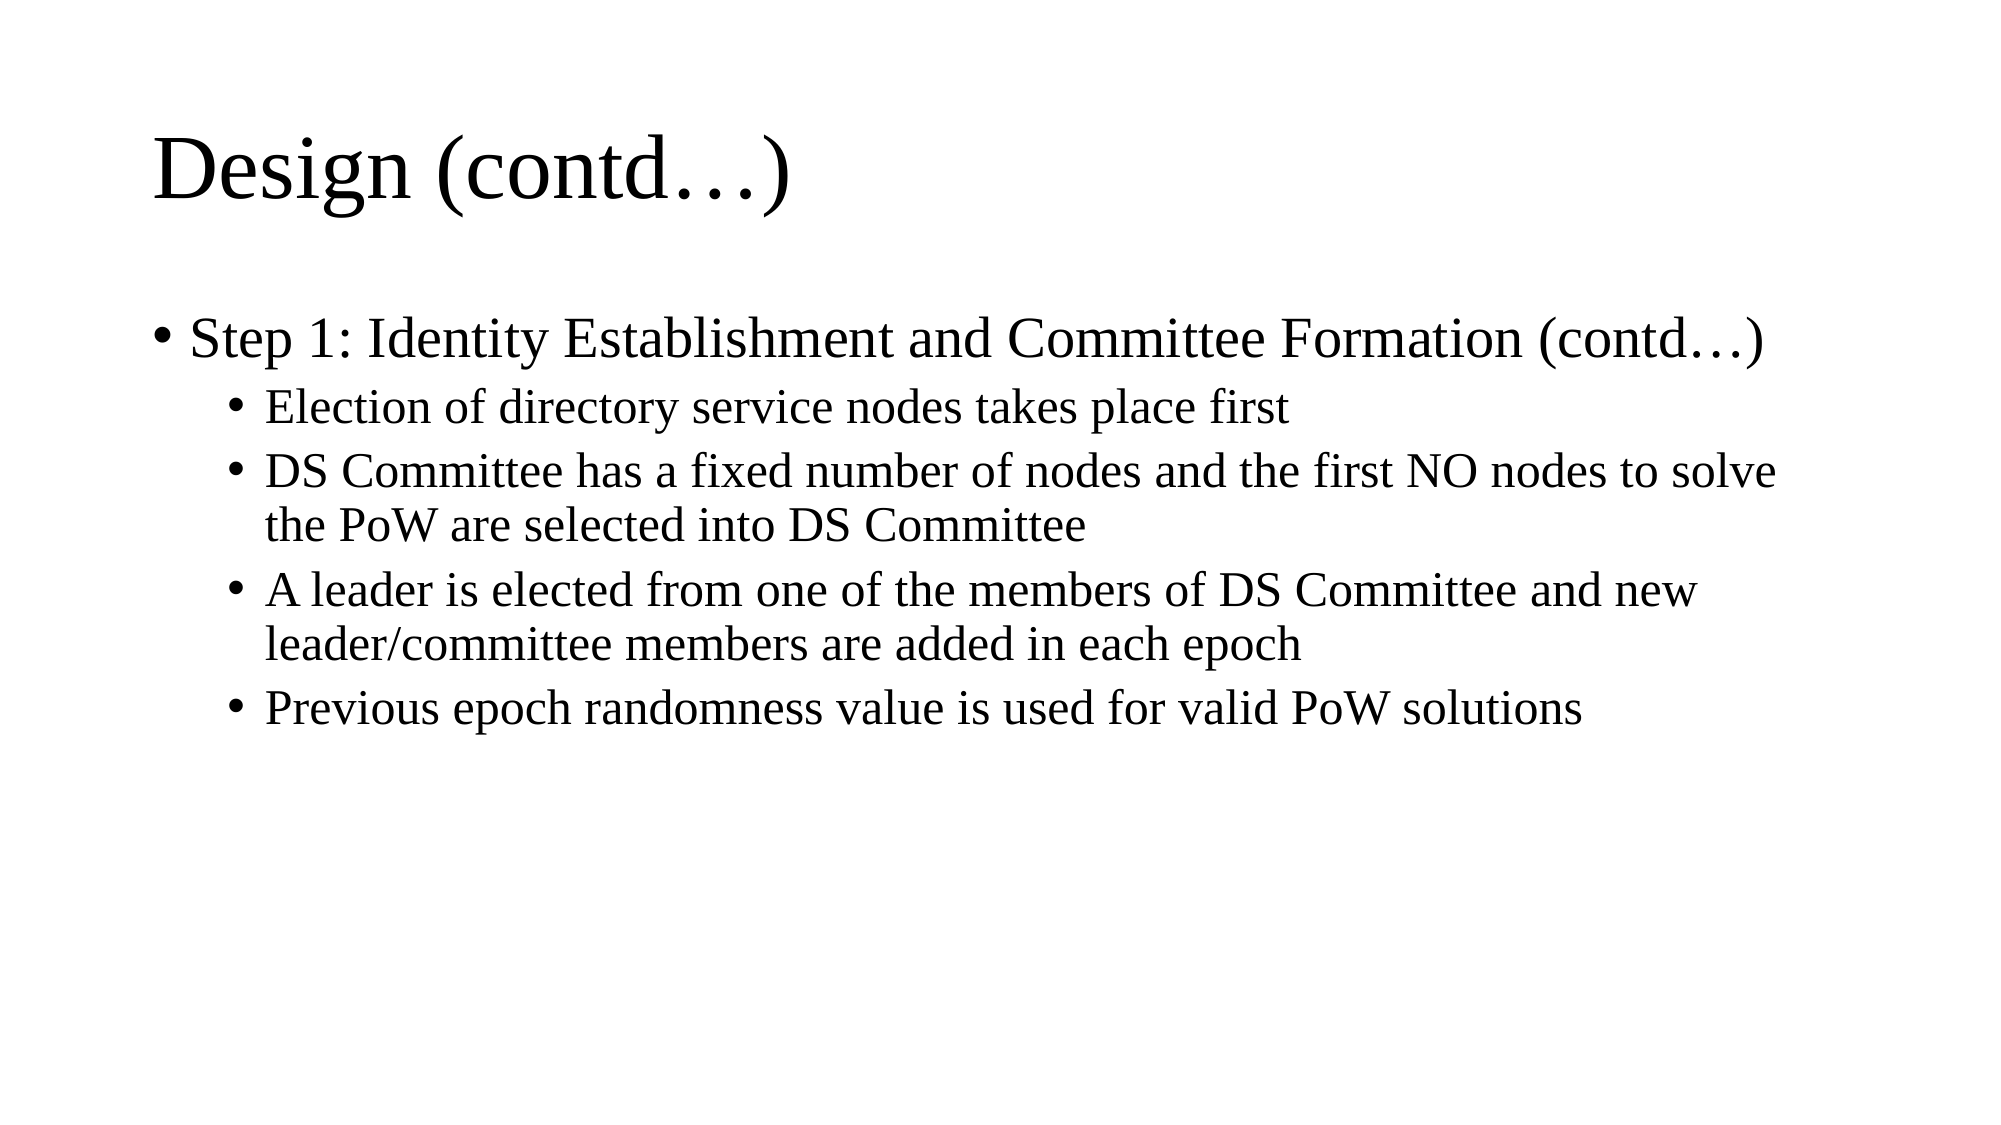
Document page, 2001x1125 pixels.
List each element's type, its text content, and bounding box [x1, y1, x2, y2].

title Design (contd…) [137, 59, 1863, 278]
list Step 1: Identity Establishment and Committee Formation (contd…) Election of directory service nodes takes place first DS Committee has a fixed number of nodes and the first NO nodes to solve the PoW are selected into DS Committee A leader is elected from one of the members of DS Committee and new leader/committee members are added in each epoch Previous epoch randomness value is used for valid PoW solutions [137, 299, 1863, 1014]
